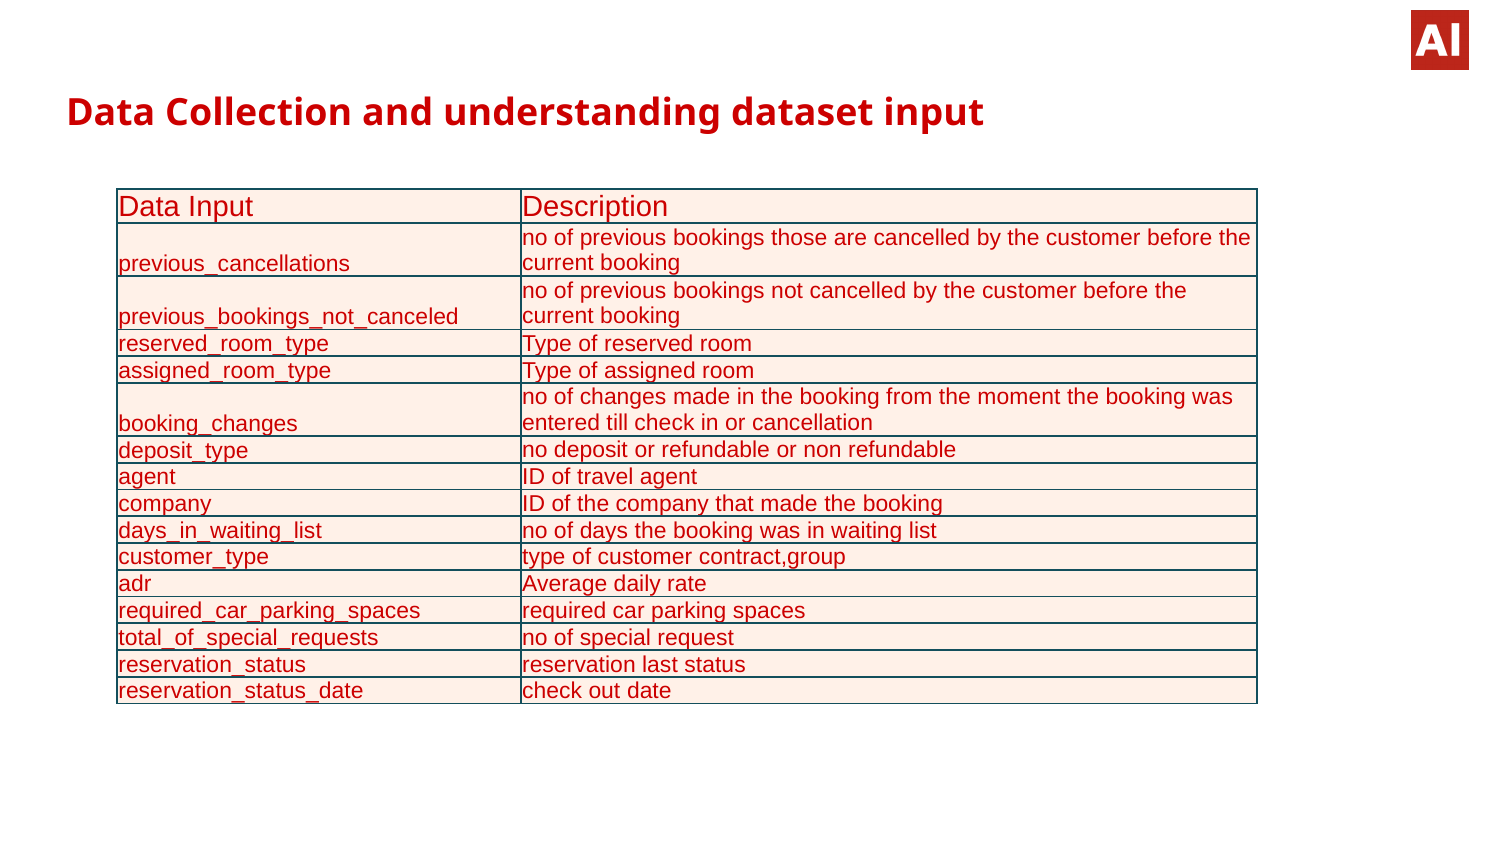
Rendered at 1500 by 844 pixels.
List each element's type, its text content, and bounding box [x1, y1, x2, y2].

table_cell Type of reserved room [522, 330, 1256, 355]
table_cell required car parking spaces [522, 597, 1256, 622]
table_cell adr [118, 571, 520, 596]
table_cell required_car_parking_spaces [118, 597, 520, 622]
table_cell company [118, 490, 520, 515]
table_cell reserved_room_type [118, 330, 520, 355]
table_cell deposit_type [118, 437, 520, 462]
table_cell check out date [522, 678, 1256, 703]
title Data Collection and understanding dataset input [51, 72, 1449, 167]
table_cell no of previous bookings those are cancelled by the customer before the current booking [522, 224, 1256, 275]
table_cell reservation_status [118, 651, 520, 676]
table_cell no of special request [522, 624, 1256, 649]
table_cell assigned_room_type [118, 357, 520, 382]
table_cell no of days the booking was in waiting list [522, 517, 1256, 542]
table_cell no of changes made in the booking from the moment the booking was entered till check in or cancellation [522, 384, 1256, 435]
table_cell previous_bookings_not_canceled [118, 277, 520, 329]
table_cell reservation_status_date [118, 678, 520, 703]
table_header Data Input [118, 190, 520, 222]
table_cell reservation last status [522, 651, 1256, 676]
table_cell ID of travel agent [522, 464, 1256, 489]
table_cell agent [118, 464, 520, 489]
table_cell Average daily rate [522, 571, 1256, 596]
table_cell total_of_special_requests [118, 624, 520, 649]
table_cell days_in_waiting_list [118, 517, 520, 542]
table_cell no deposit or refundable or non refundable [522, 437, 1256, 462]
table_cell booking_changes [118, 384, 520, 435]
table_cell ID of the company that made the booking [522, 490, 1256, 515]
table_cell Type of assigned room [522, 357, 1256, 382]
table_cell previous_cancellations [118, 224, 520, 275]
table_cell customer_type [118, 544, 520, 569]
table_header Description [522, 190, 1256, 222]
table_cell no of previous bookings not cancelled by the customer before the current booking [522, 277, 1256, 329]
table_cell type of customer contract,group [522, 544, 1256, 569]
picture [1411, 10, 1469, 70]
